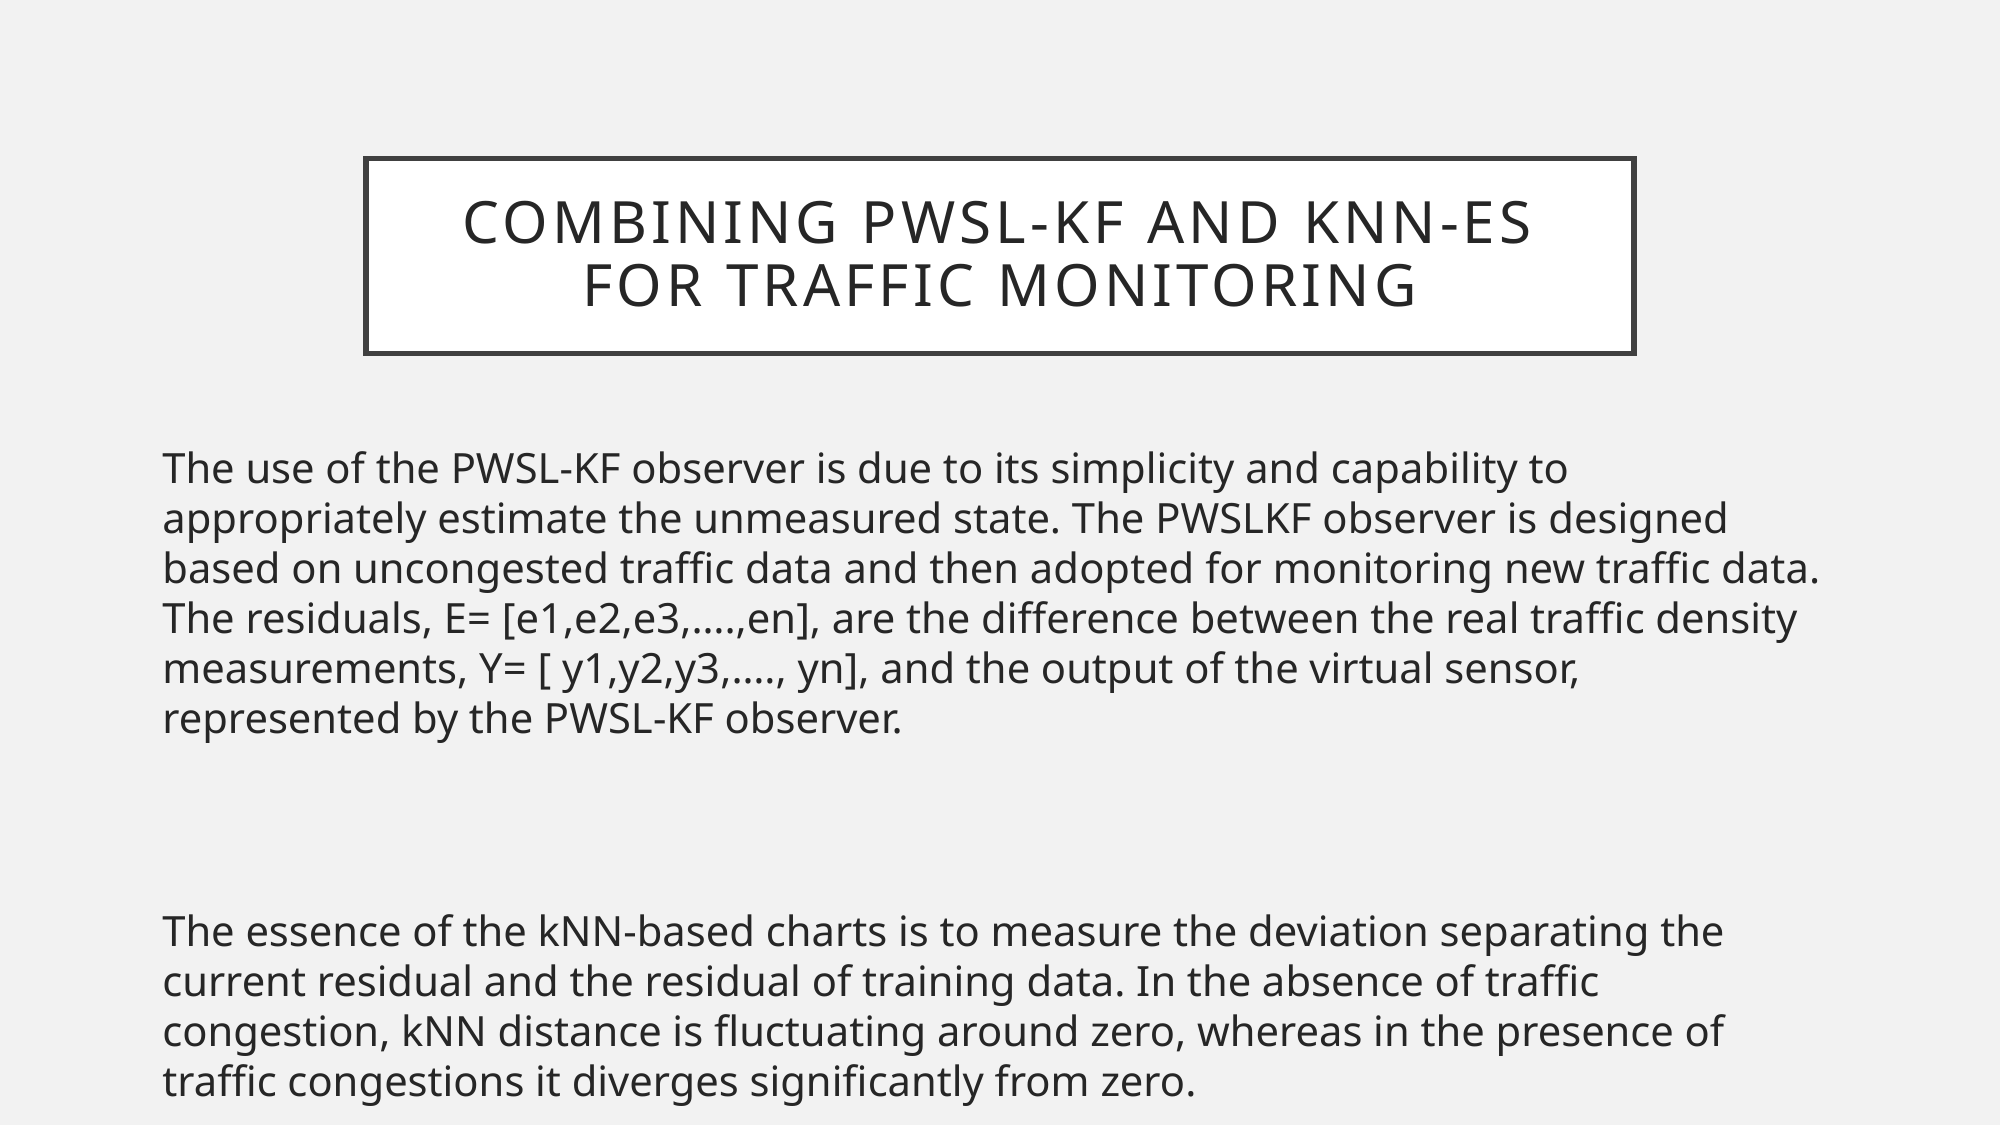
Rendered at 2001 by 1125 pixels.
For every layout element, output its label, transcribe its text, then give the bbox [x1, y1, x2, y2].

title Combining PWSL-KF and kNN-ES for traffic monitoring [363, 156, 1637, 356]
